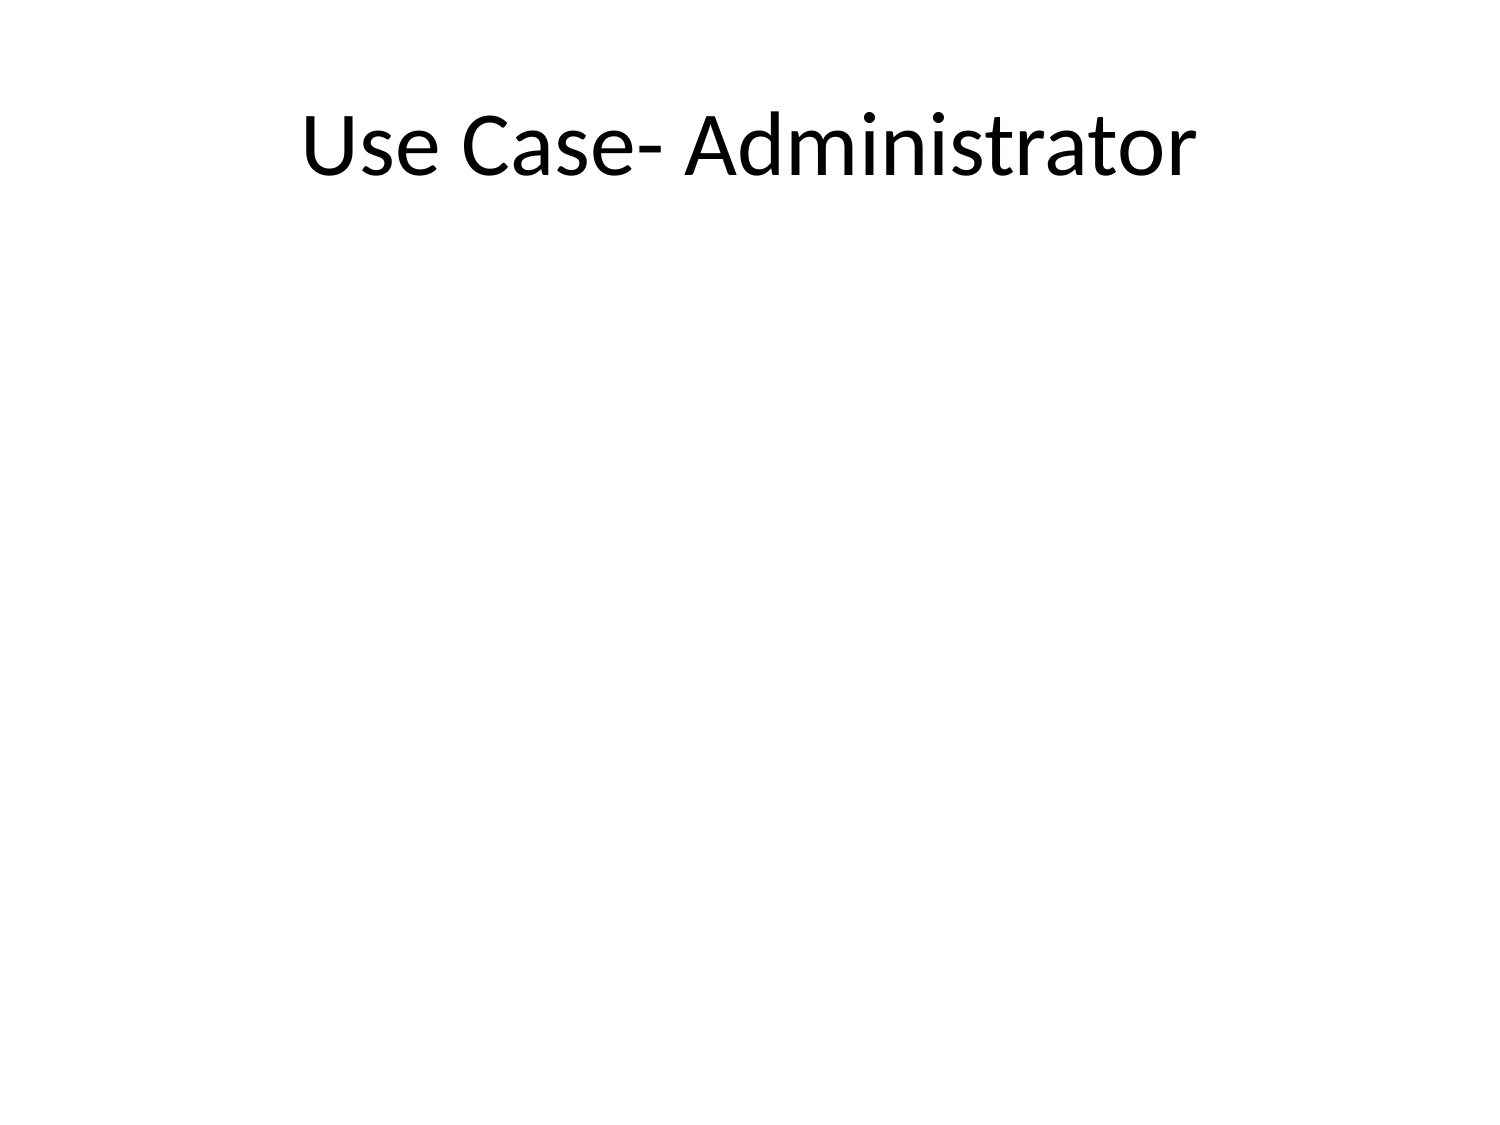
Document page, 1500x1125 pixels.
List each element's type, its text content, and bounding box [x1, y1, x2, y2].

title Use Case- Administrator [75, 45, 1425, 233]
